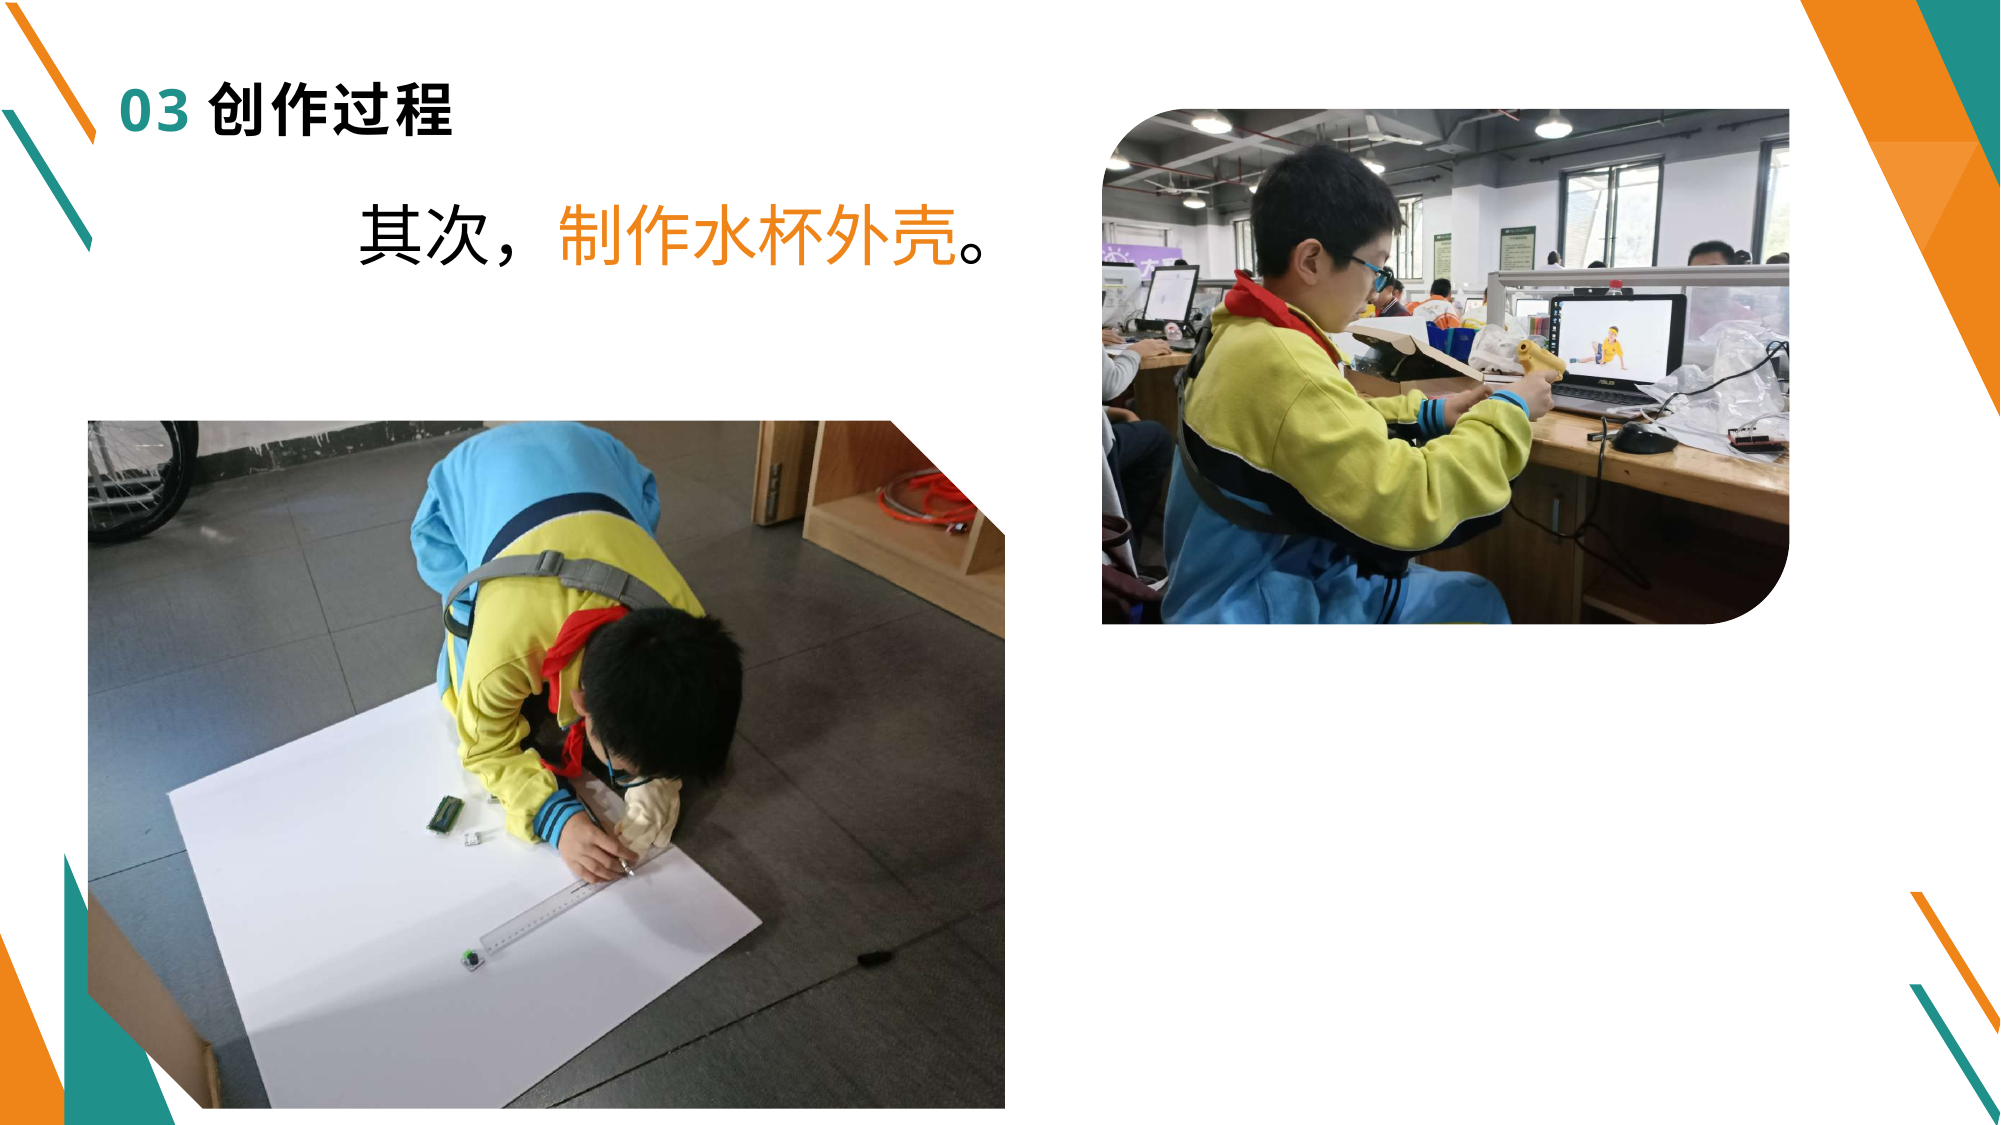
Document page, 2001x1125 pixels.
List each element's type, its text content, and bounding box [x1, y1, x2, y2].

picture [1101, 108, 1790, 625]
title 03创作过程 [102, 66, 1898, 209]
text_box 其次，制作水杯外壳。 [28, 132, 1101, 296]
picture [87, 420, 1005, 1109]
